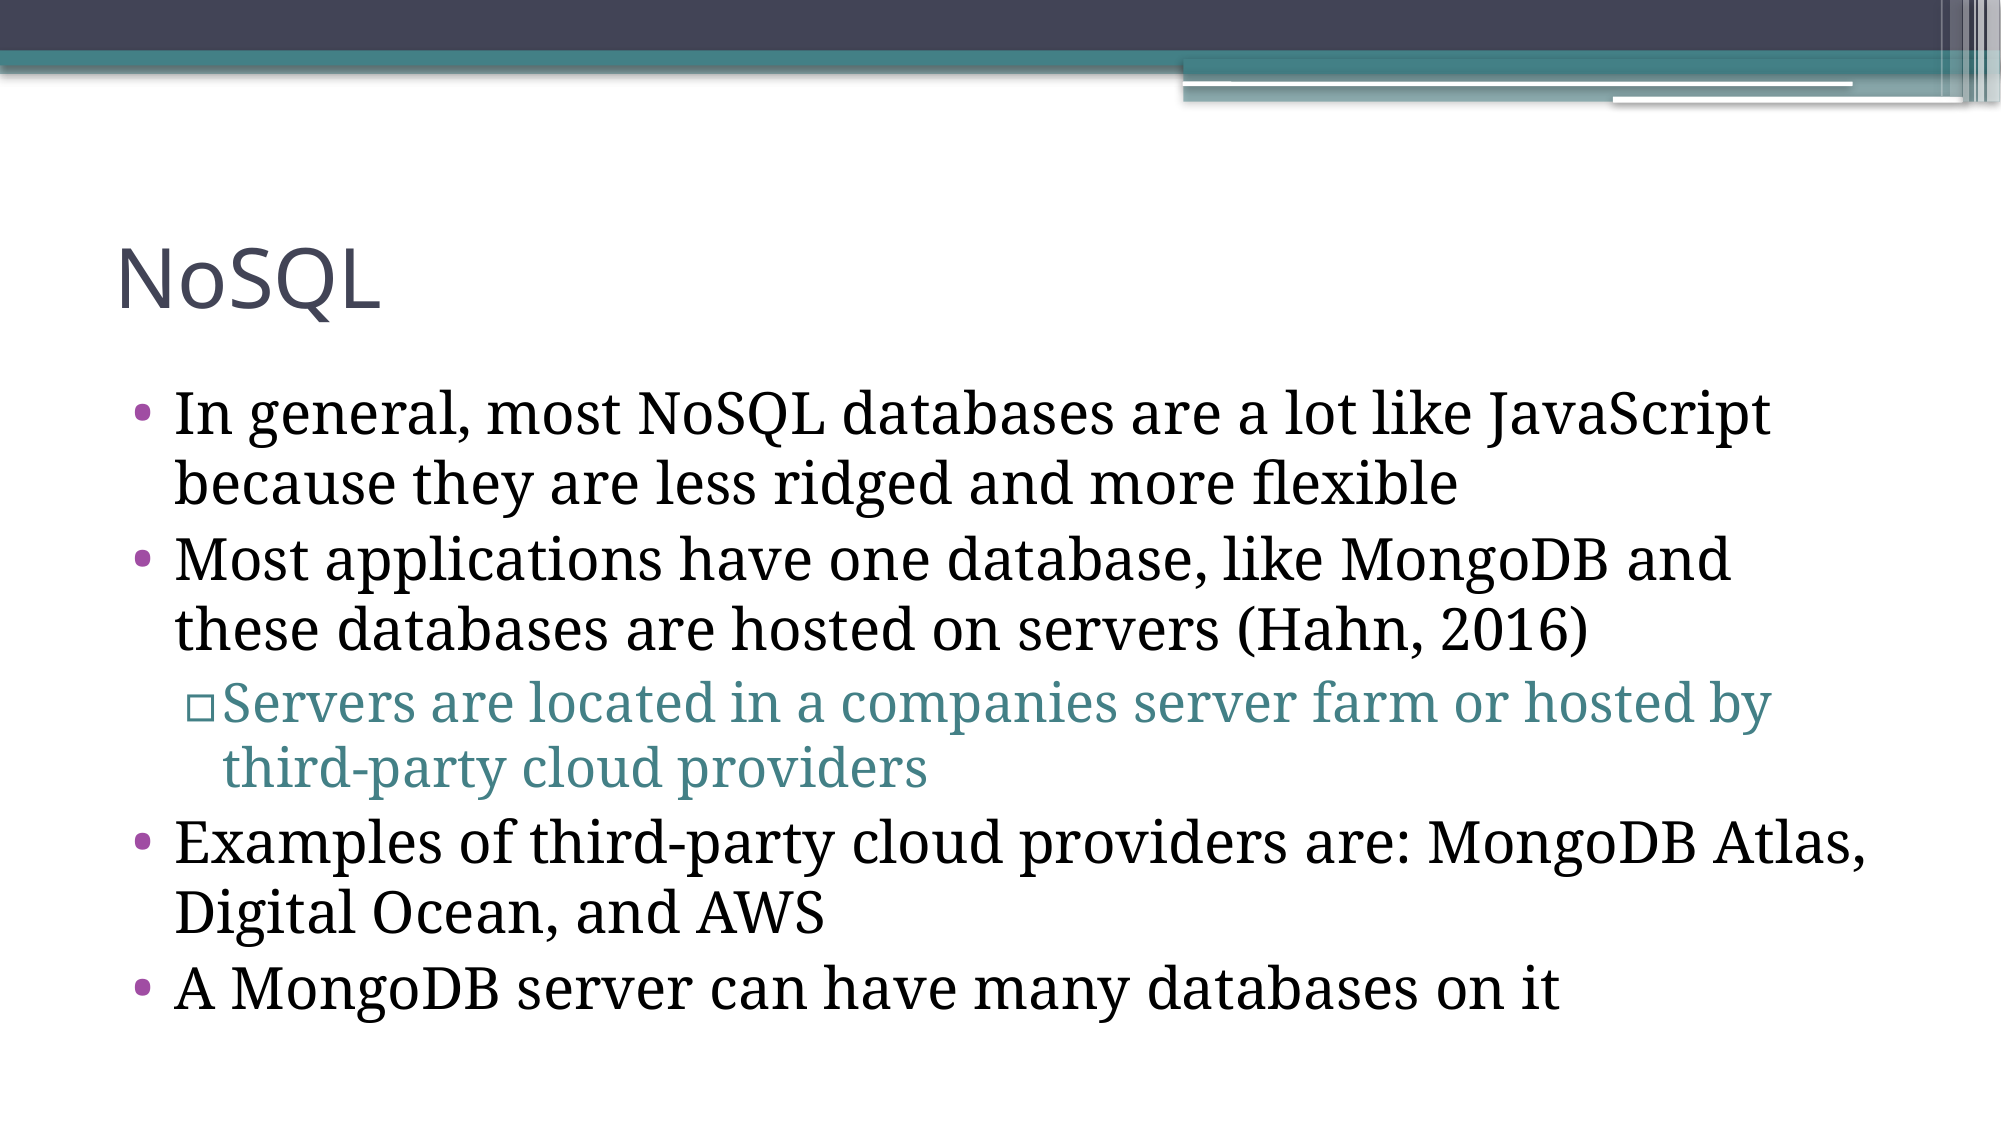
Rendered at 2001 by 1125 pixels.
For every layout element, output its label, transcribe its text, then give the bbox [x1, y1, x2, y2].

title NoSQL [99, 187, 1900, 363]
list In general, most NoSQL databases are a lot like JavaScript because they are less ridged and more flexible Most applications have one database, like MongoDB and these databases are hosted on servers (Hahn, 2016) Servers are located in a companies server farm or hosted by third-party cloud providers Examples of third-party cloud providers are: MongoDB Atlas, Digital Ocean, and AWS A MongoDB server can have many databases on it [99, 368, 1900, 1079]
